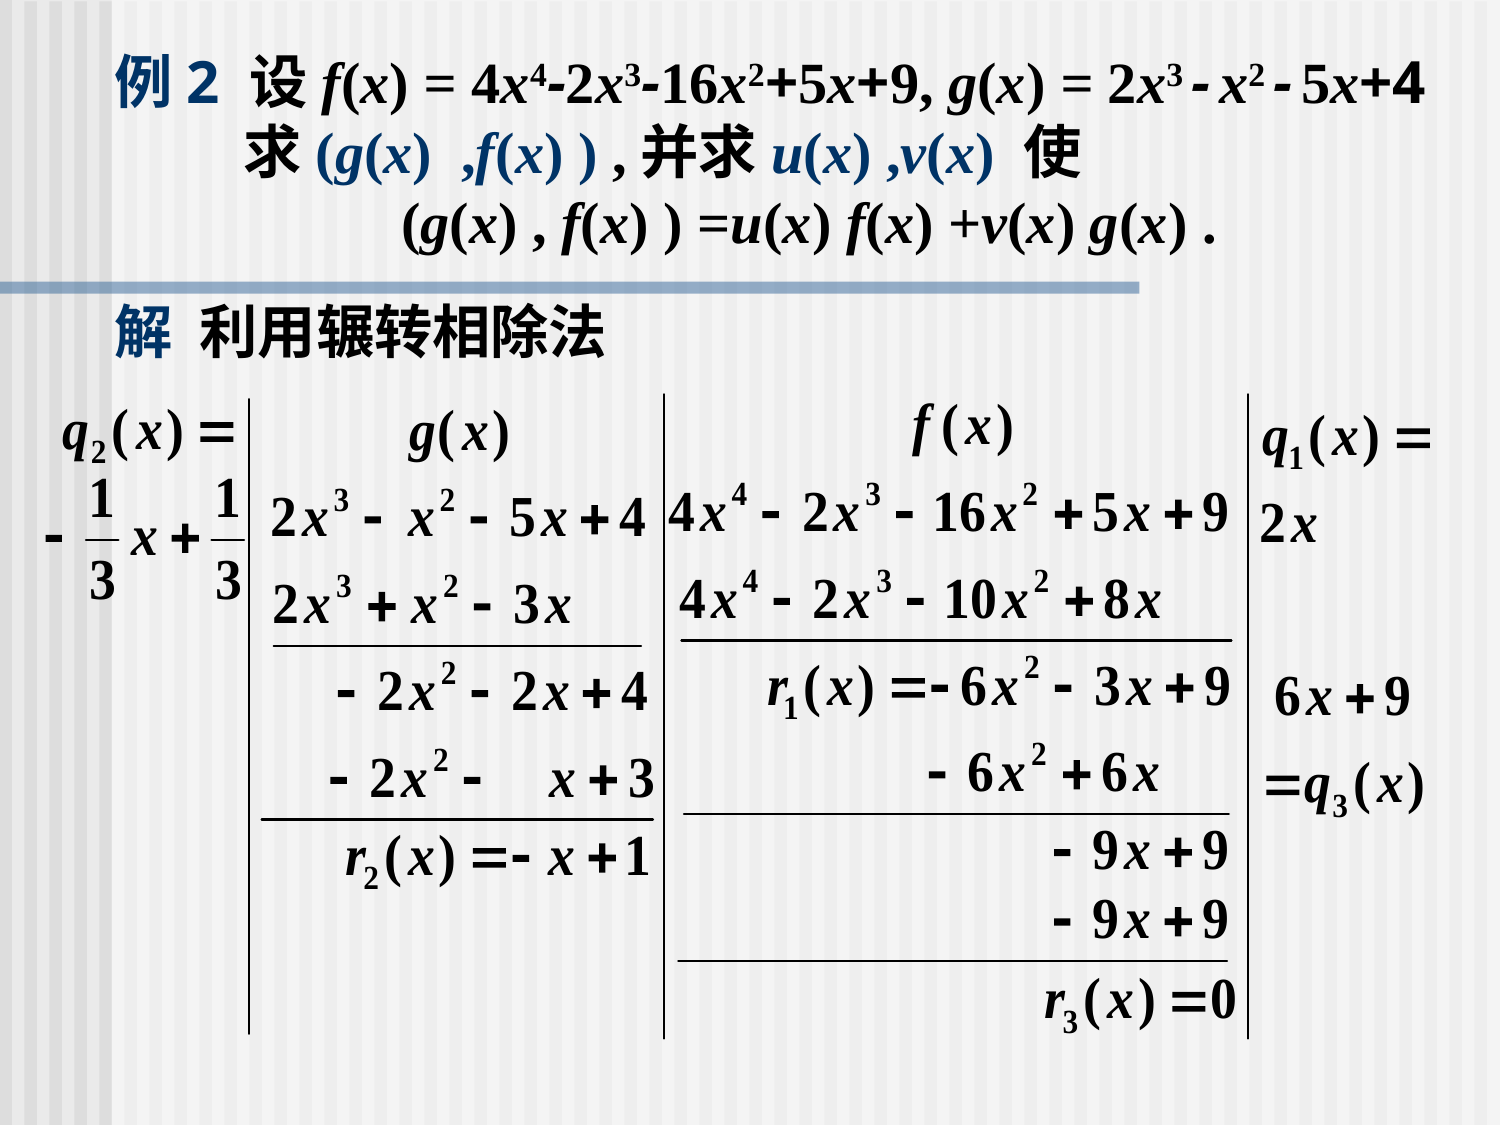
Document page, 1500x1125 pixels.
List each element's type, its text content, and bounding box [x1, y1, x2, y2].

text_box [36, 384, 1438, 1050]
title 例2 设f(x) = 4x4-2x3-16x2+5x+9, g(x) = 2x3 - x2 - 5x+4 求(g(x) ,f(x) ) ,并求u(x) ,v(x) 使 (g(x) , f(x) ) =u(x) f(x) +v(x) g(x) . [99, 37, 1463, 263]
list 解 利用辗转相除法 [99, 287, 663, 376]
